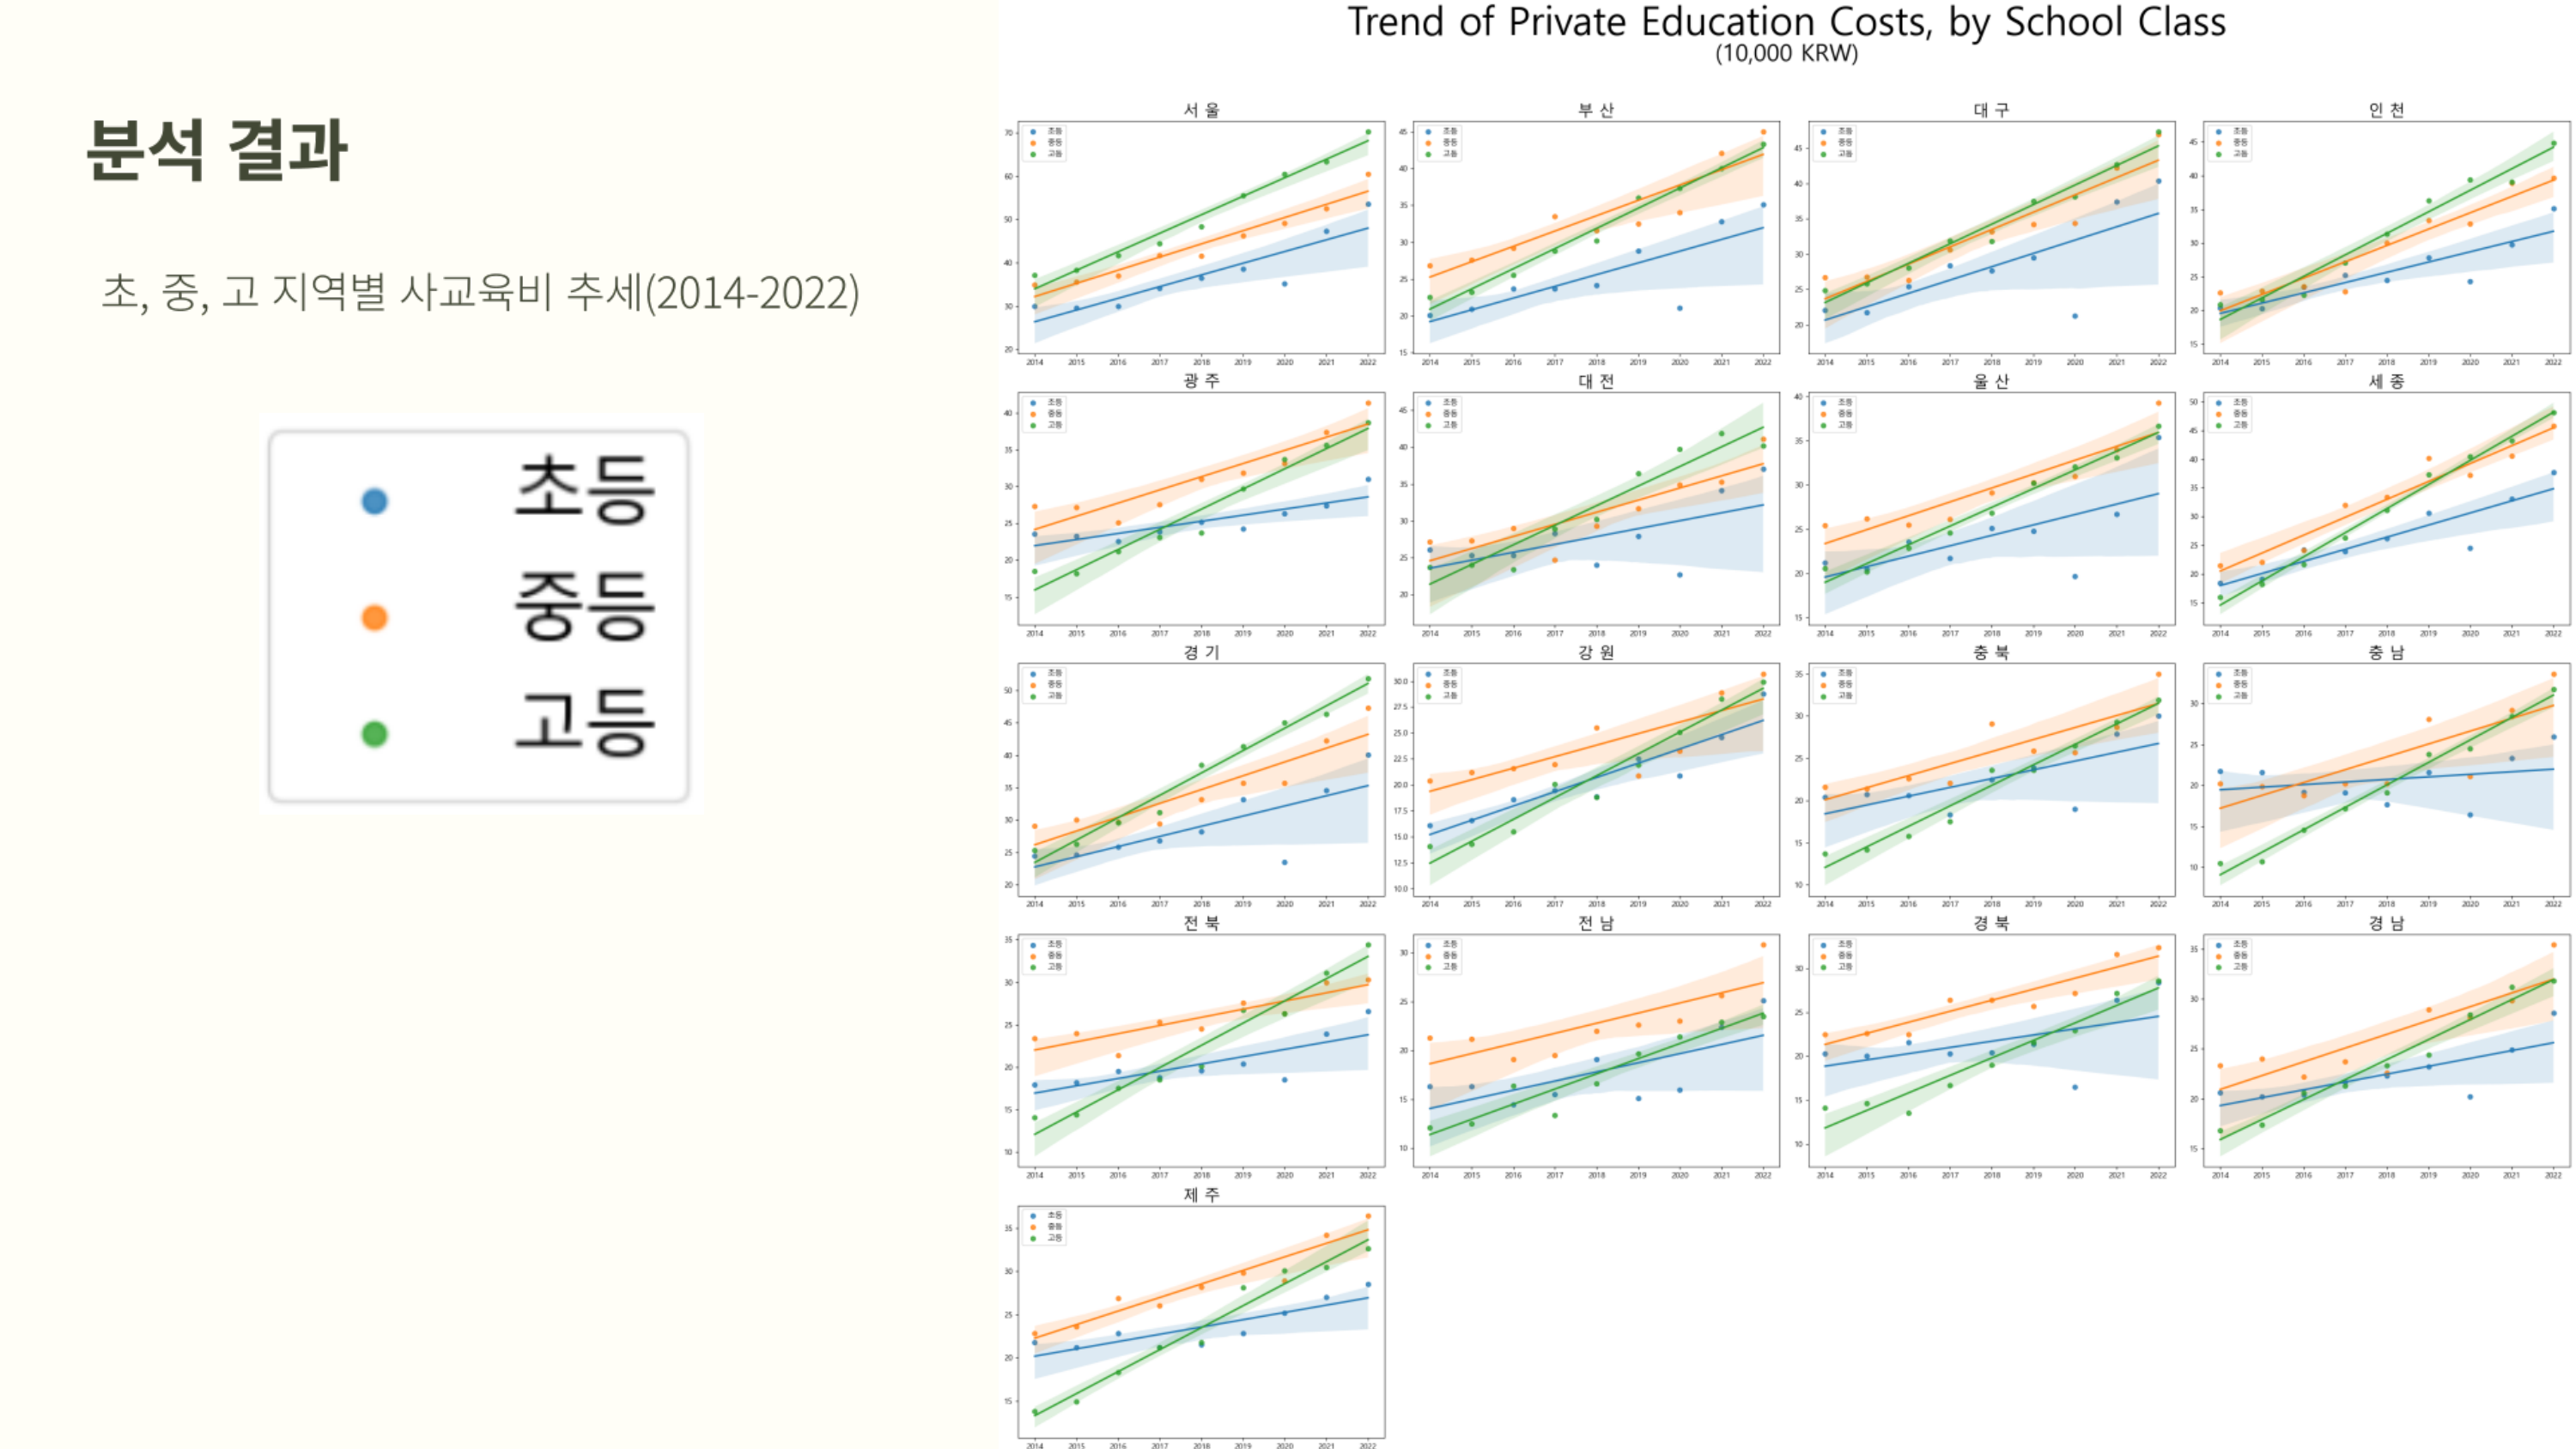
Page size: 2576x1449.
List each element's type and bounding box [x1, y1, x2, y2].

text_box [258, 412, 704, 815]
text_box [999, 0, 2576, 1449]
picture [0, 62, 1066, 366]
